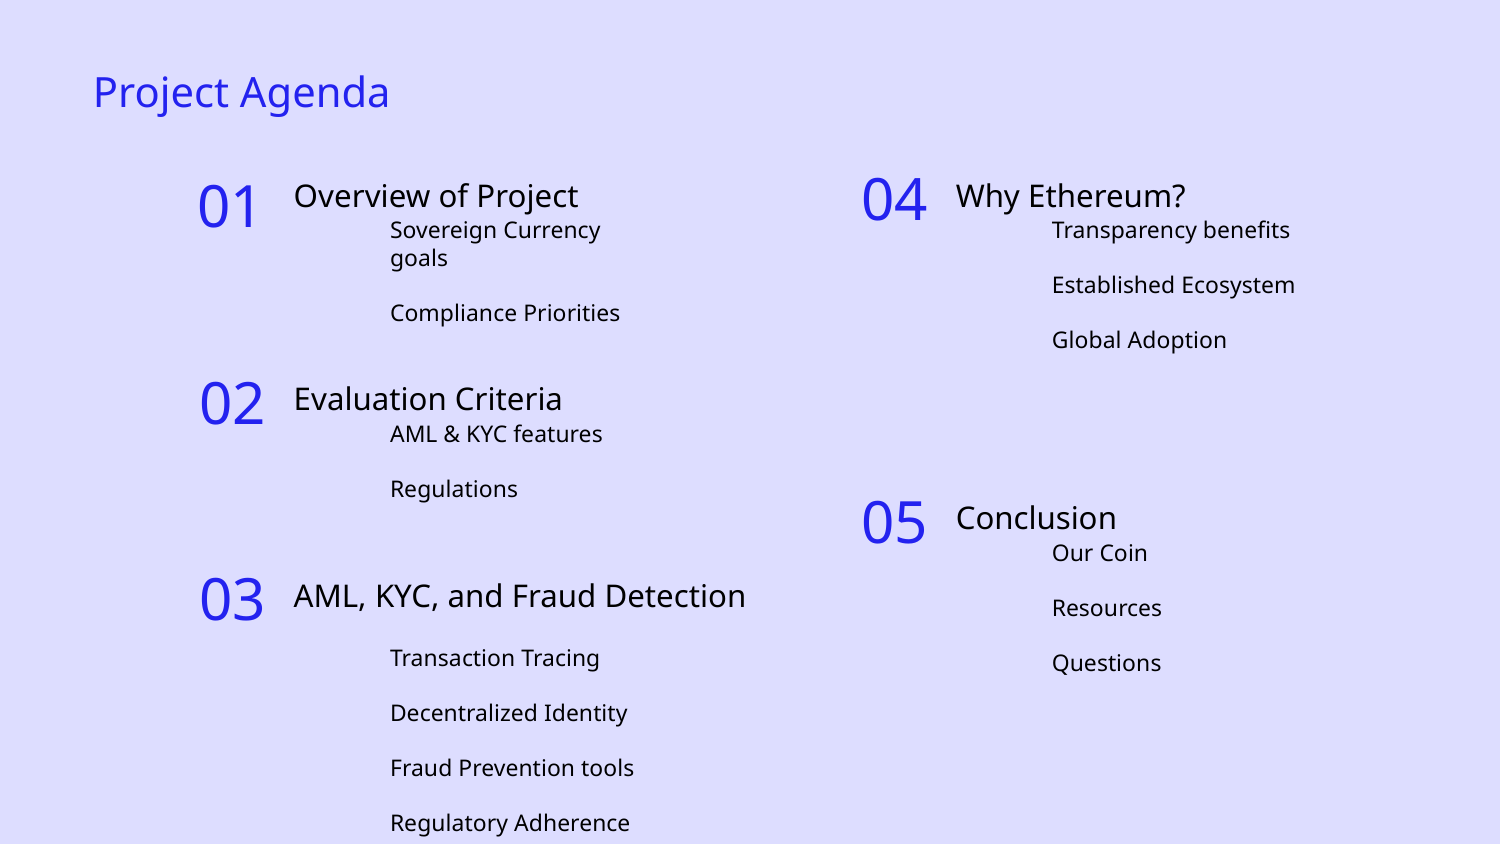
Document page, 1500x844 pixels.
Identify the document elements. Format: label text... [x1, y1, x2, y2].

subtitle Evaluation Criteria [278, 364, 667, 443]
list 04 [791, 160, 940, 239]
subtitle AML, KYC, and Fraud Detection [278, 561, 829, 639]
subtitle Conclusion [940, 483, 1329, 561]
list 05 [791, 483, 944, 562]
list Transparency benefits Established Ecosystem Global Adoption [1036, 201, 1329, 340]
list AML & KYC features Regulations [374, 404, 667, 544]
list Our Coin Resources Questions [1036, 523, 1329, 662]
subtitle Overview of Project [278, 160, 667, 239]
list Sovereign Currency goals Compliance Priorities [374, 201, 678, 383]
list 01 [126, 168, 279, 246]
subtitle Project Agenda [77, 50, 678, 110]
list 03 [129, 561, 278, 639]
list 02 [129, 364, 278, 443]
list Transaction Tracing Decentralized Identity Fraud Prevention tools Regulatory Adherence [374, 601, 667, 784]
subtitle Why Ethereum? [940, 160, 1329, 239]
